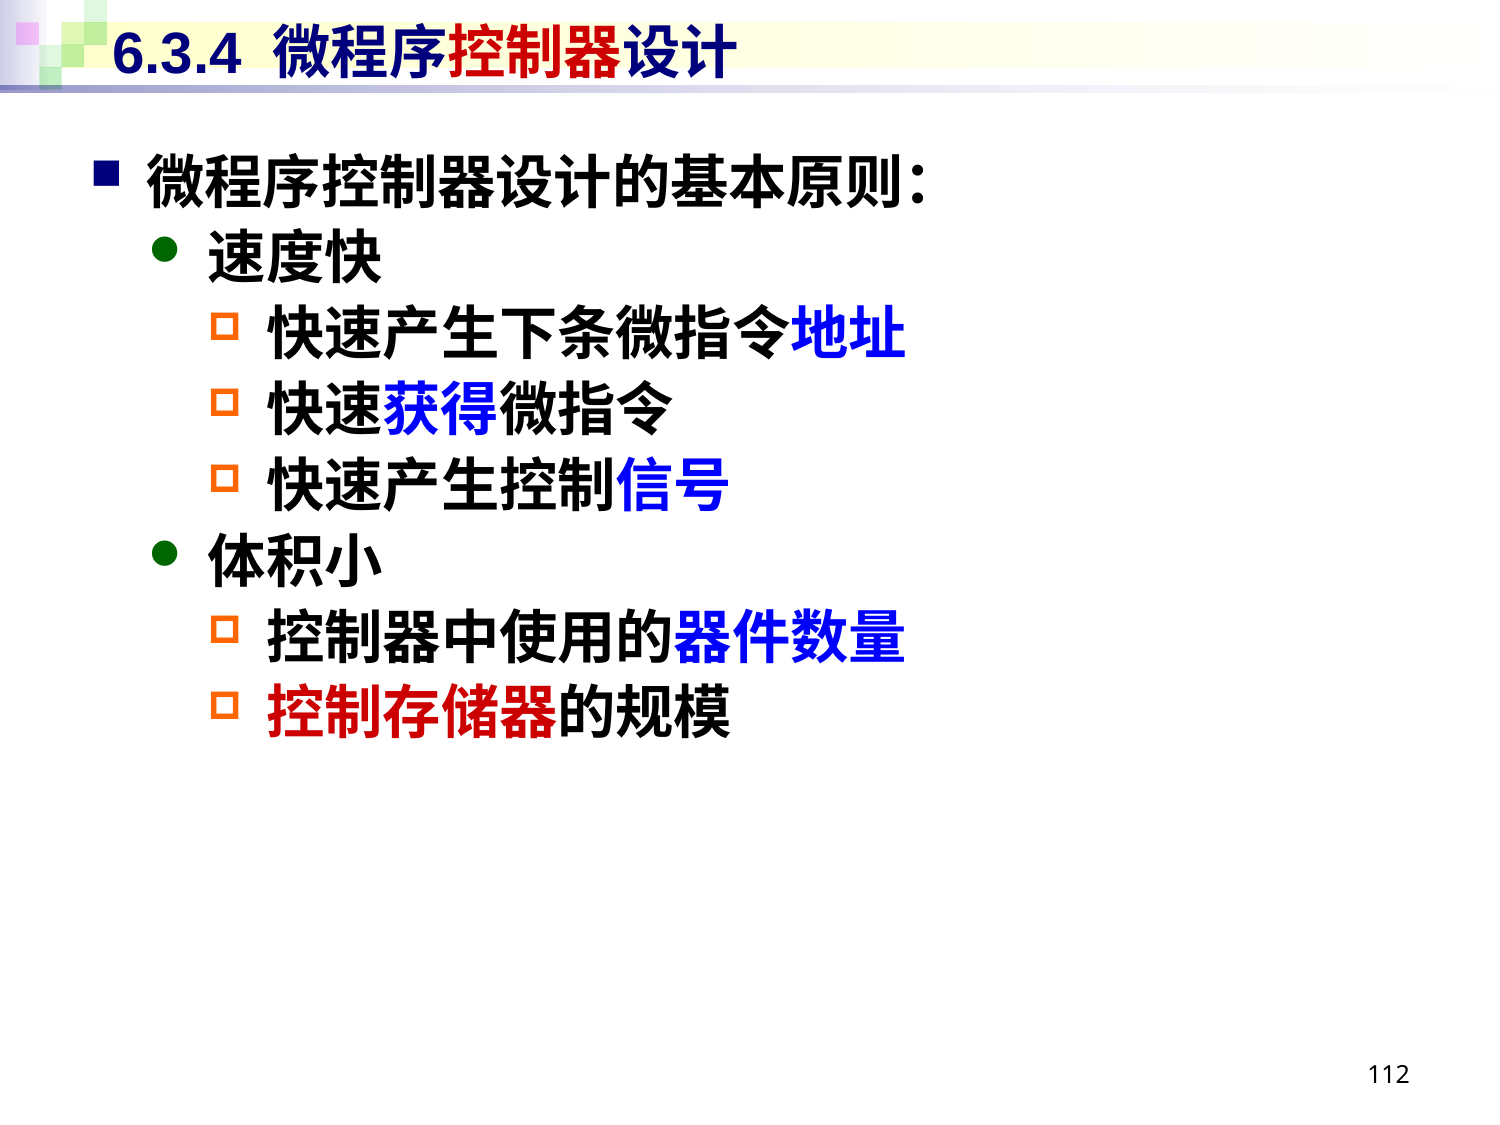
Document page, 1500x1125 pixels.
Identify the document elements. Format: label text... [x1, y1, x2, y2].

title 6.3.4 微程序控制器设计 [97, 7, 1483, 94]
list 微程序控制器设计的基本原则： 速度快 快速产生下条微指令地址 快速获得微指令 快速产生控制信号 体积小 控制器中使用的器件数量 控制存储器的规模 [74, 136, 1483, 1107]
